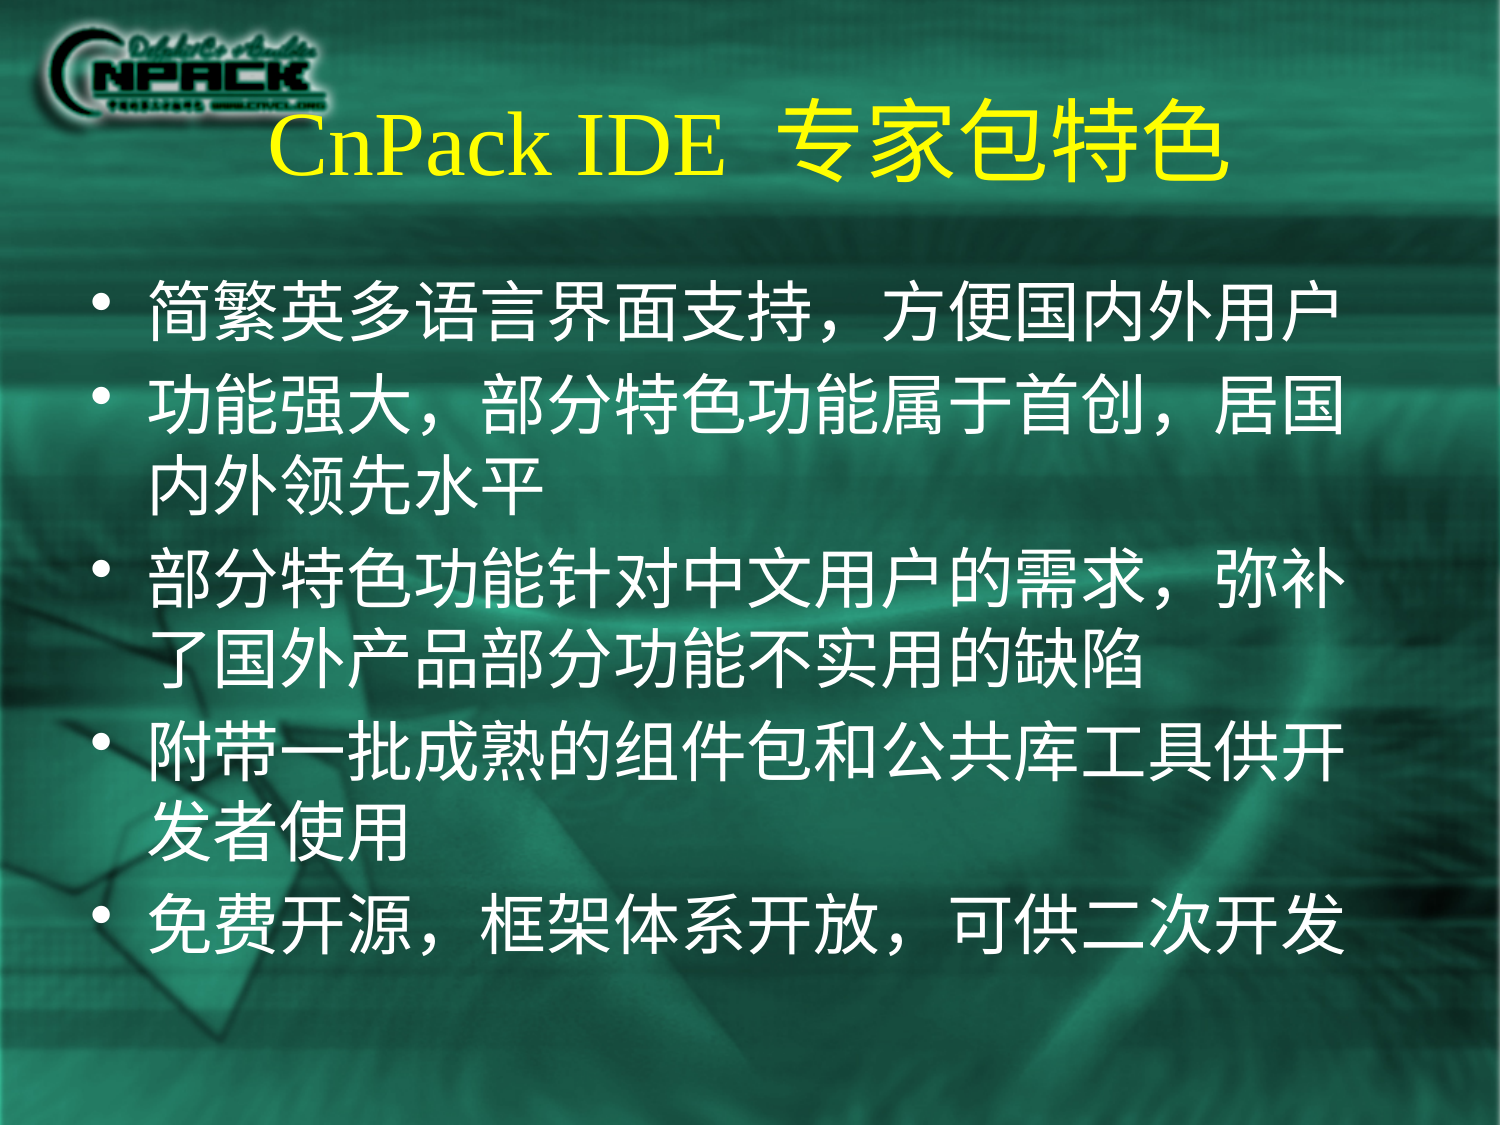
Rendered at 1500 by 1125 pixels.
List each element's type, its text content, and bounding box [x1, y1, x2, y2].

list 简繁英多语言界面支持，方便国内外用户 功能强大，部分特色功能属于首创，居国内外领先水平 部分特色功能针对中文用户的需求，弥补了国外产品部分功能不实用的缺陷 附带一批成熟的组件包和公共库工具供开发者使用 免费开源，框架体系开放，可供二次开发 [75, 262, 1425, 1005]
title CnPack IDE 专家包特色 [75, 45, 1425, 233]
picture [0, 0, 1500, 1125]
